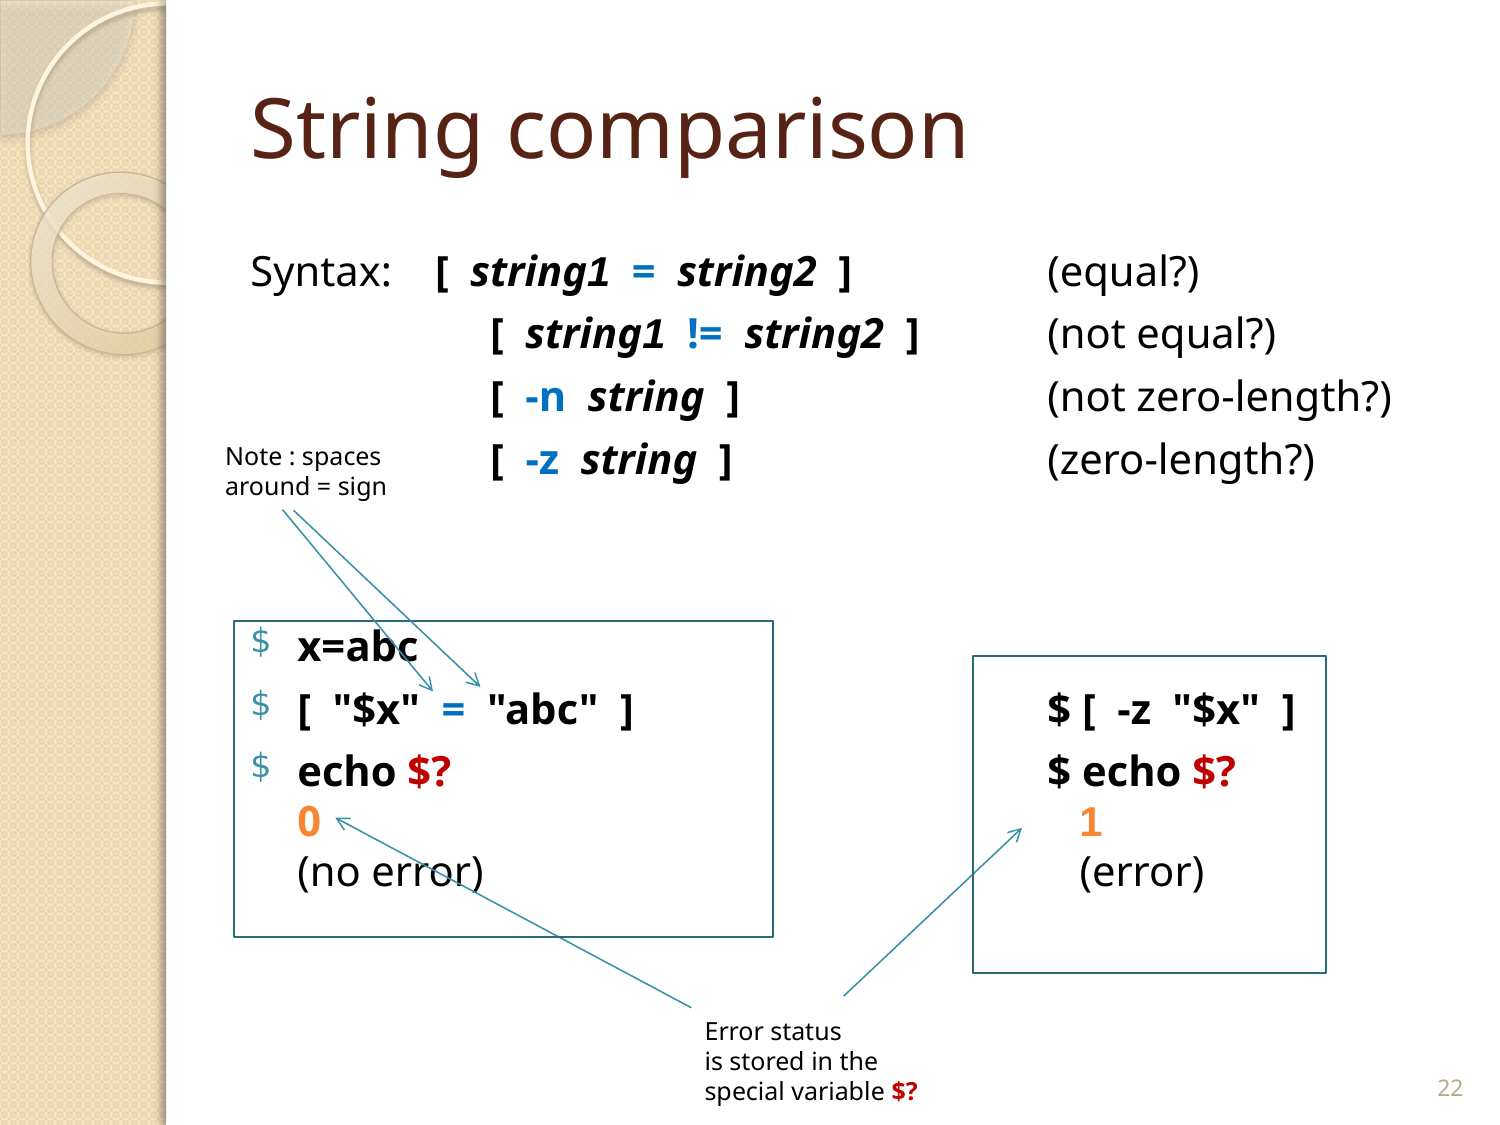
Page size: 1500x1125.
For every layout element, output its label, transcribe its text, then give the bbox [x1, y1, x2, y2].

list Syntax: [ string1 = string2 ] (equal?) [ string1 != string2 ] (not equal?) [ -n string ] (not zero-length?) [ -z string ] (zero-length?) x=abc [ "$x" = "abc" ] $ [ -z "$x" ] echo $? $ echo $? 0 1 (no error) (error) [235, 237, 1466, 1025]
text_box [232, 619, 775, 939]
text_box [334, 817, 692, 1008]
text_box Note : spaces around = sign [210, 433, 403, 509]
slide_number 22 [1413, 1034, 1488, 1113]
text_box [843, 827, 1023, 997]
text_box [293, 510, 481, 688]
text_box Error status is stored in the special variable $? [689, 1007, 933, 1113]
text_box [266, 525, 449, 676]
title String comparison [235, 0, 1466, 183]
text_box [971, 654, 1328, 975]
